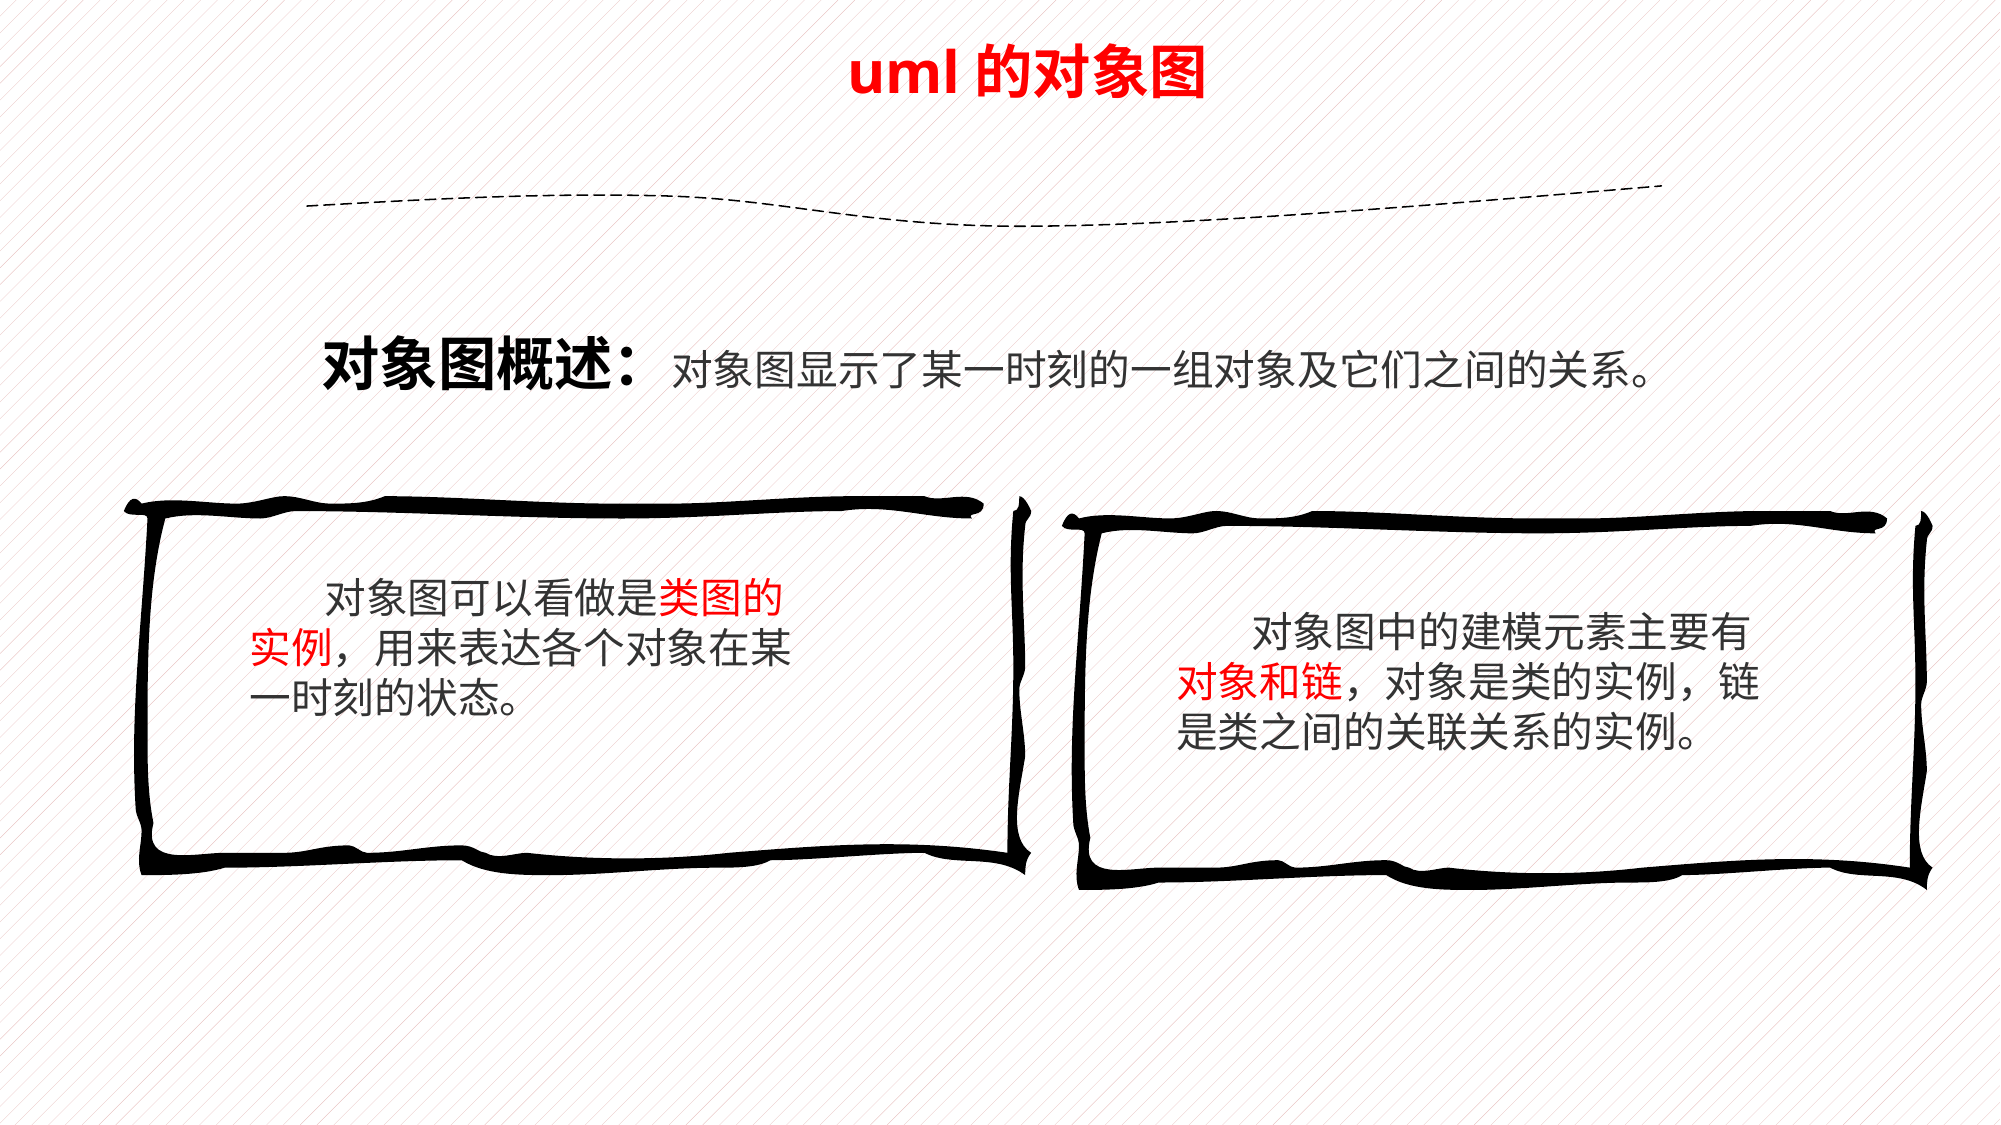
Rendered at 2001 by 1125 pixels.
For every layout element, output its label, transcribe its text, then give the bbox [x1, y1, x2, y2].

text_box 对象图可以看做是类图的实例，用来表达各个对象在某一时刻的状态。 [234, 564, 836, 730]
text_box uml的对象图 [832, 27, 1236, 113]
text_box 对象图概述：对象图显示了某一时刻的一组对象及它们之间的关系。 [306, 249, 1747, 405]
text_box 对象图中的建模元素主要有对象和链，对象是类的实例，链是类之间的关联关系的实例。 [1161, 598, 1808, 764]
text_box [123, 496, 1032, 876]
text_box [1061, 511, 1933, 890]
text_box [304, 183, 1664, 229]
